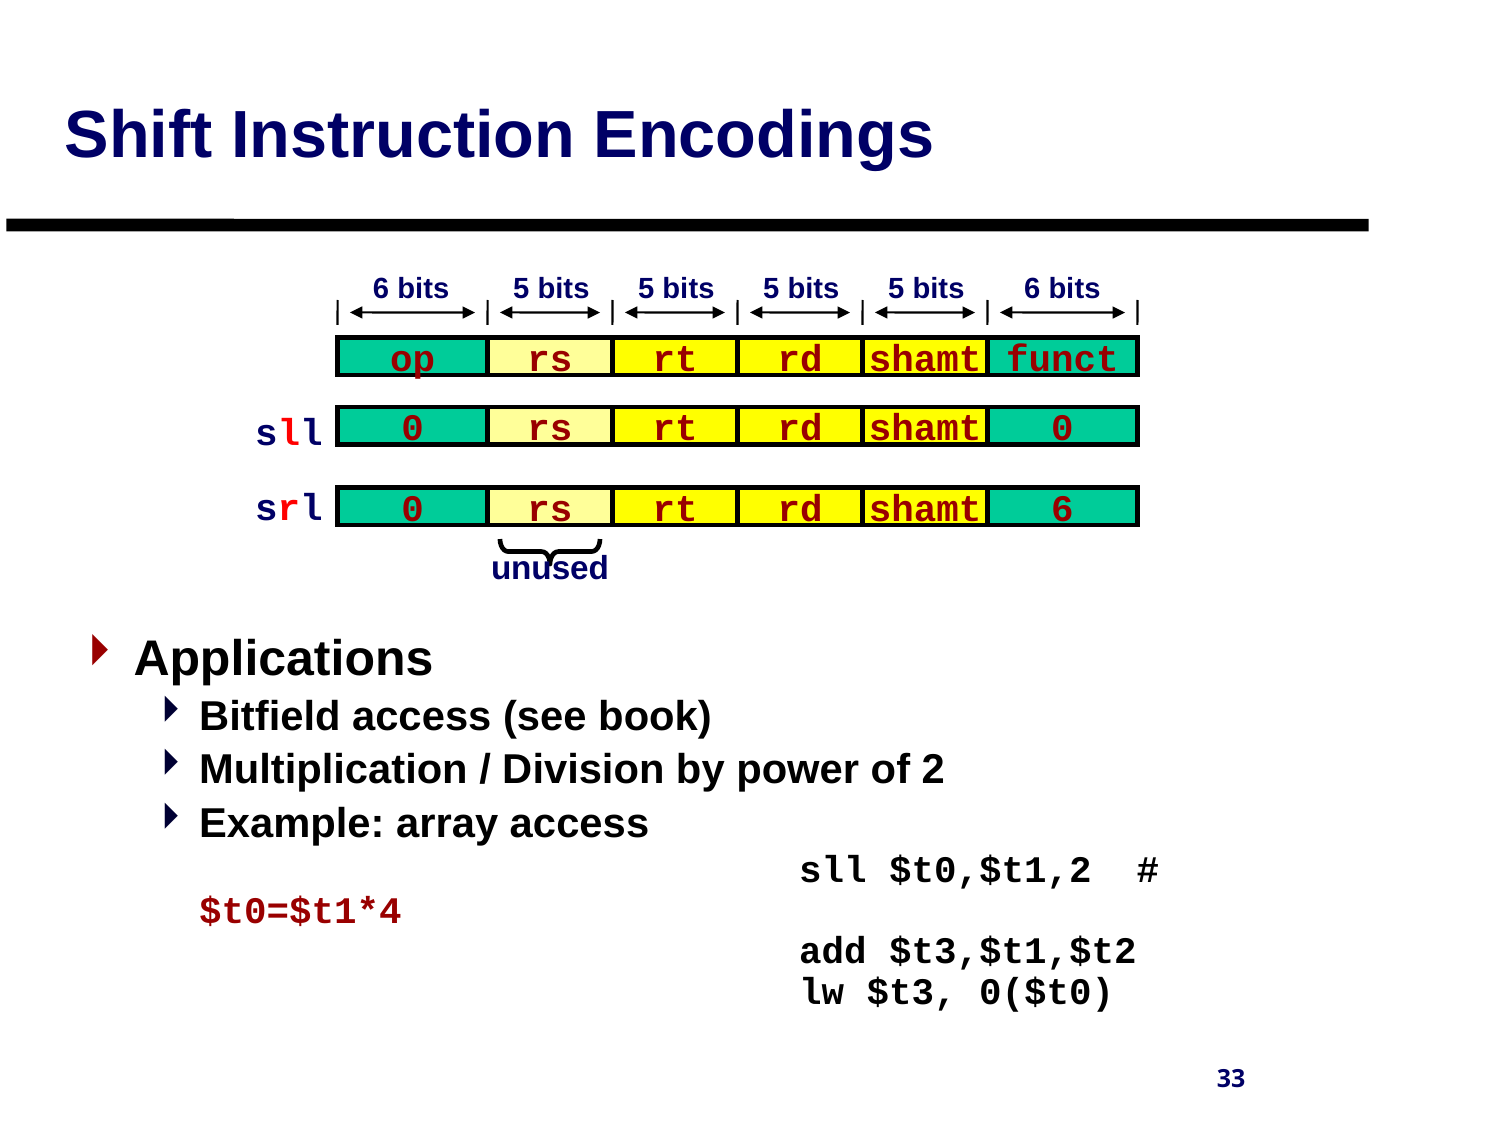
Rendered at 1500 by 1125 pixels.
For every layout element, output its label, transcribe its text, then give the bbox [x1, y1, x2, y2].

title Shift Instruction Encodings [49, 36, 1388, 226]
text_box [239, 262, 1138, 537]
text_box unused [501, 546, 599, 565]
list Applications Bitfield access (see book) Multiplication / Division by power of 2 Example: array access sll $t0,$t1,2 # $t0=$t1*4 add $t3,$t1,$t2 lw $t3, 0($t0) [61, 624, 1388, 1051]
slide_number 33 [1074, 1054, 1388, 1114]
